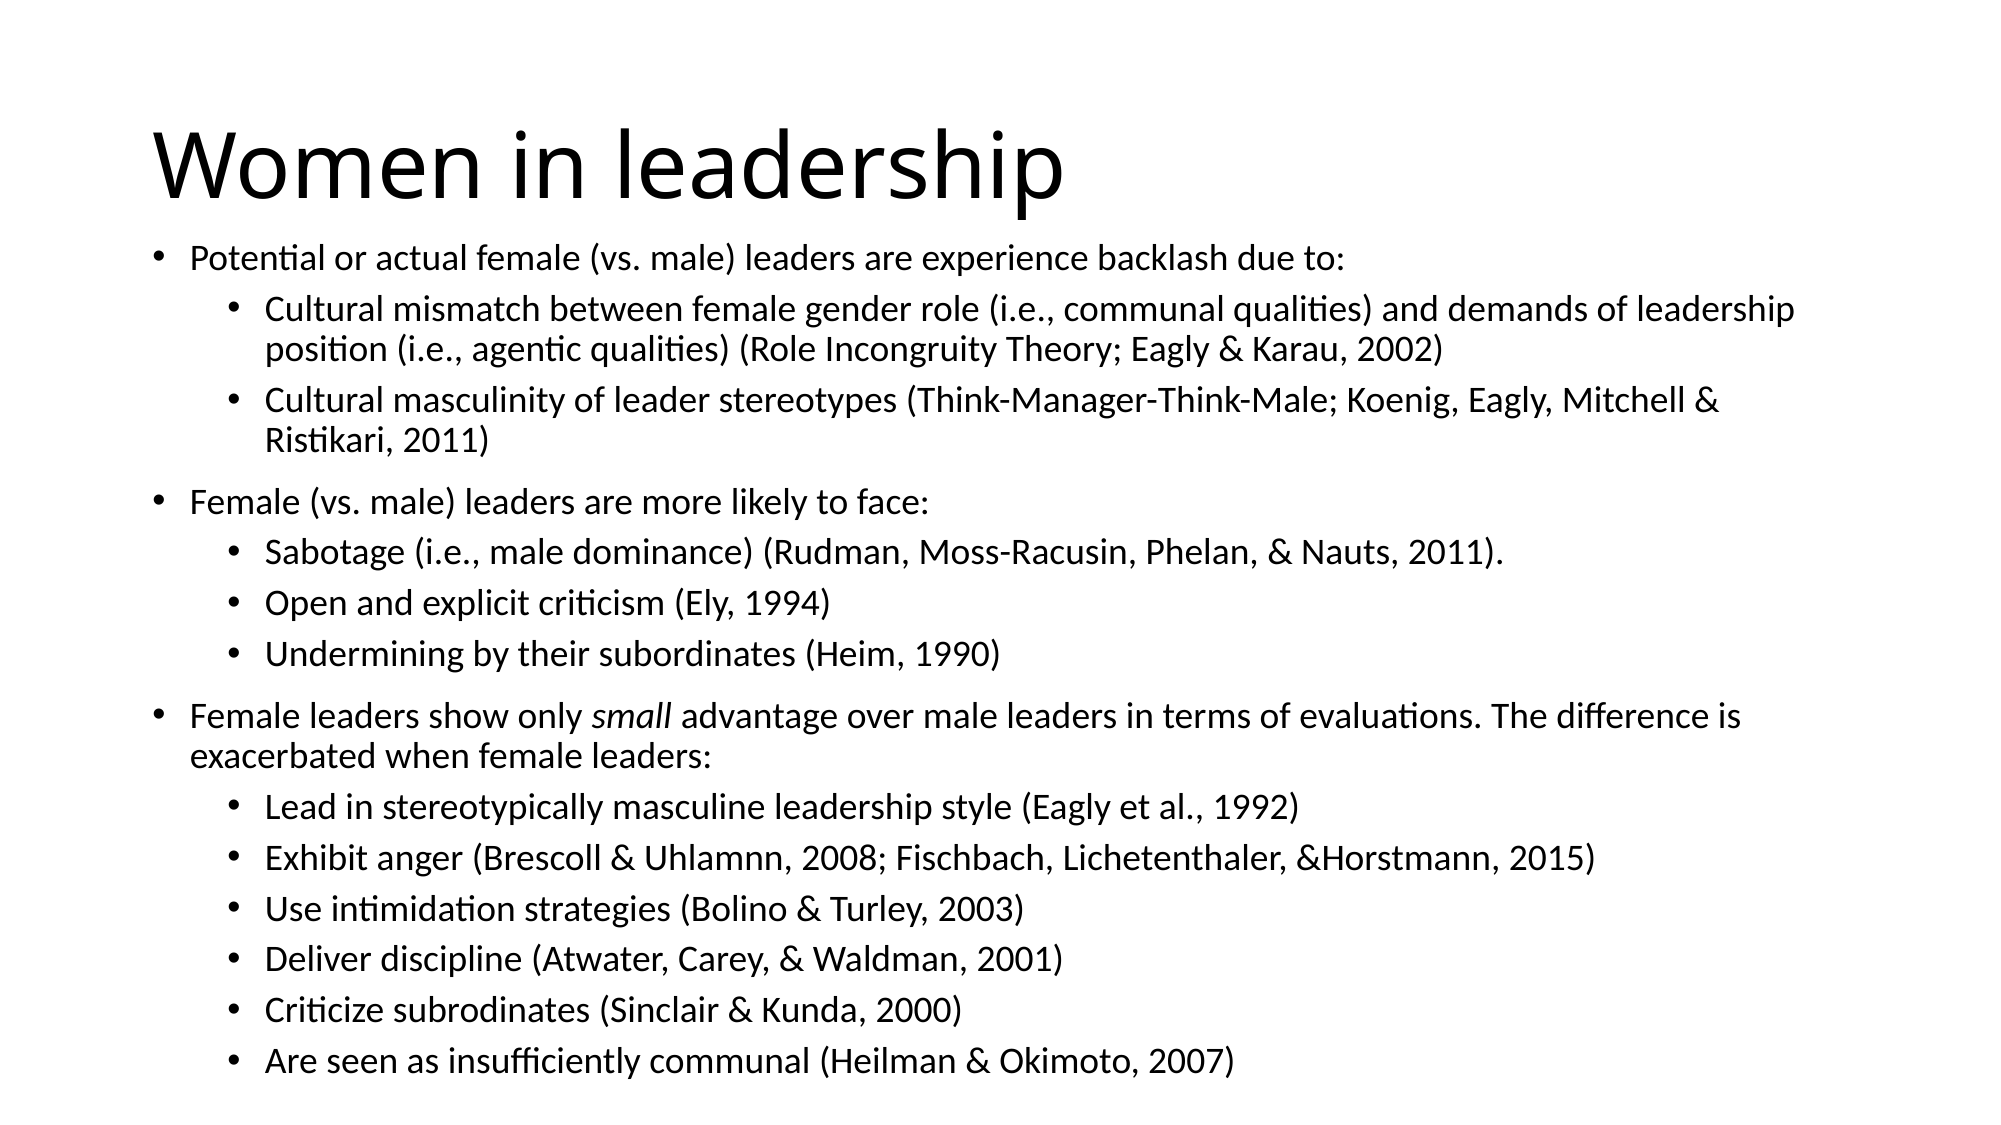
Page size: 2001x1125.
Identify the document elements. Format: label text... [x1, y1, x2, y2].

list Potential or actual female (vs. male) leaders are experience backlash due to: Cultural mismatch between female gender role (i.e., communal qualities) and demands of leadership position (i.e., agentic qualities) (Role Incongruity Theory; Eagly & Karau, 2002) Cultural masculinity of leader stereotypes (Think-Manager-Think-Male; Koenig, Eagly, Mitchell & Ristikari, 2011) Female (vs. male) leaders are more likely to face: Sabotage (i.e., male dominance) (Rudman, Moss-Racusin, Phelan, & Nauts, 2011). Open and explicit criticism (Ely, 1994) Undermining by their subordinates (Heim, 1990) Female leaders show only small advantage over male leaders in terms of evaluations. The difference is exacerbated when female leaders: Lead in stereotypically masculine leadership style (Eagly et al., 1992) Exhibit anger (Brescoll & Uhlamnn, 2008; Fischbach, Lichetenthaler, &Horstmann, 2015) Use intimidation strategies (Bolino & Turley, 2003) Deliver discipline (Atwater, Carey, & Waldman, 2001) Criticize subrodinates (Sinclair & Kunda, 2000) Are seen as insufficiently communal (Heilman & Okimoto, 2007) [137, 230, 1863, 1125]
title Women in leadership [137, 59, 1863, 230]
